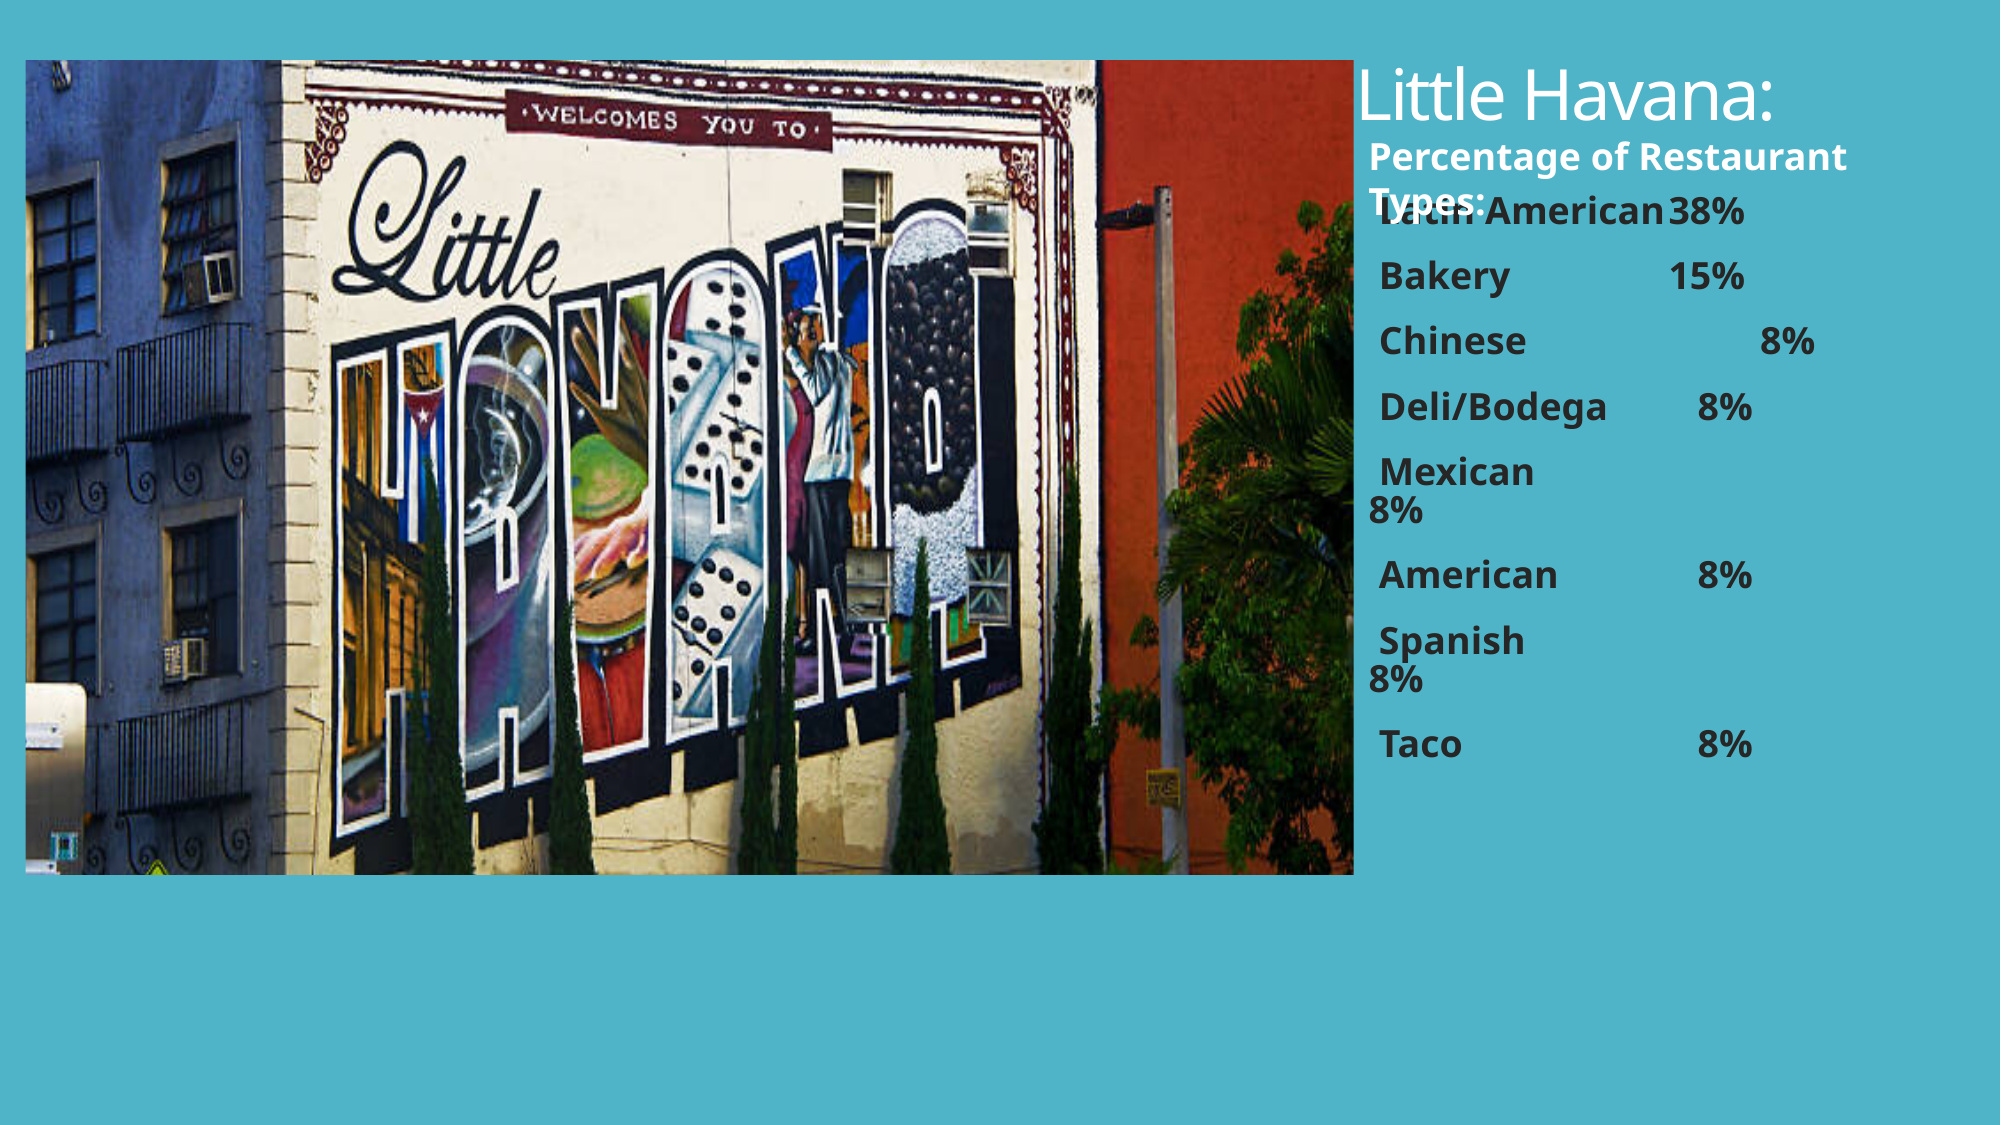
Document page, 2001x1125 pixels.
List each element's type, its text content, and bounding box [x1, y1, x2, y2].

text_box Percentage of Restaurant Types: [1354, 125, 1949, 231]
title Little Havana: [1340, 27, 1899, 125]
picture [25, 60, 1354, 875]
list Latin American 38% Bakery 15% Chinese 8% Deli/Bodega 8% Mexican 8% American 8% Spanish 8% Taco 8% [1354, 231, 1912, 875]
